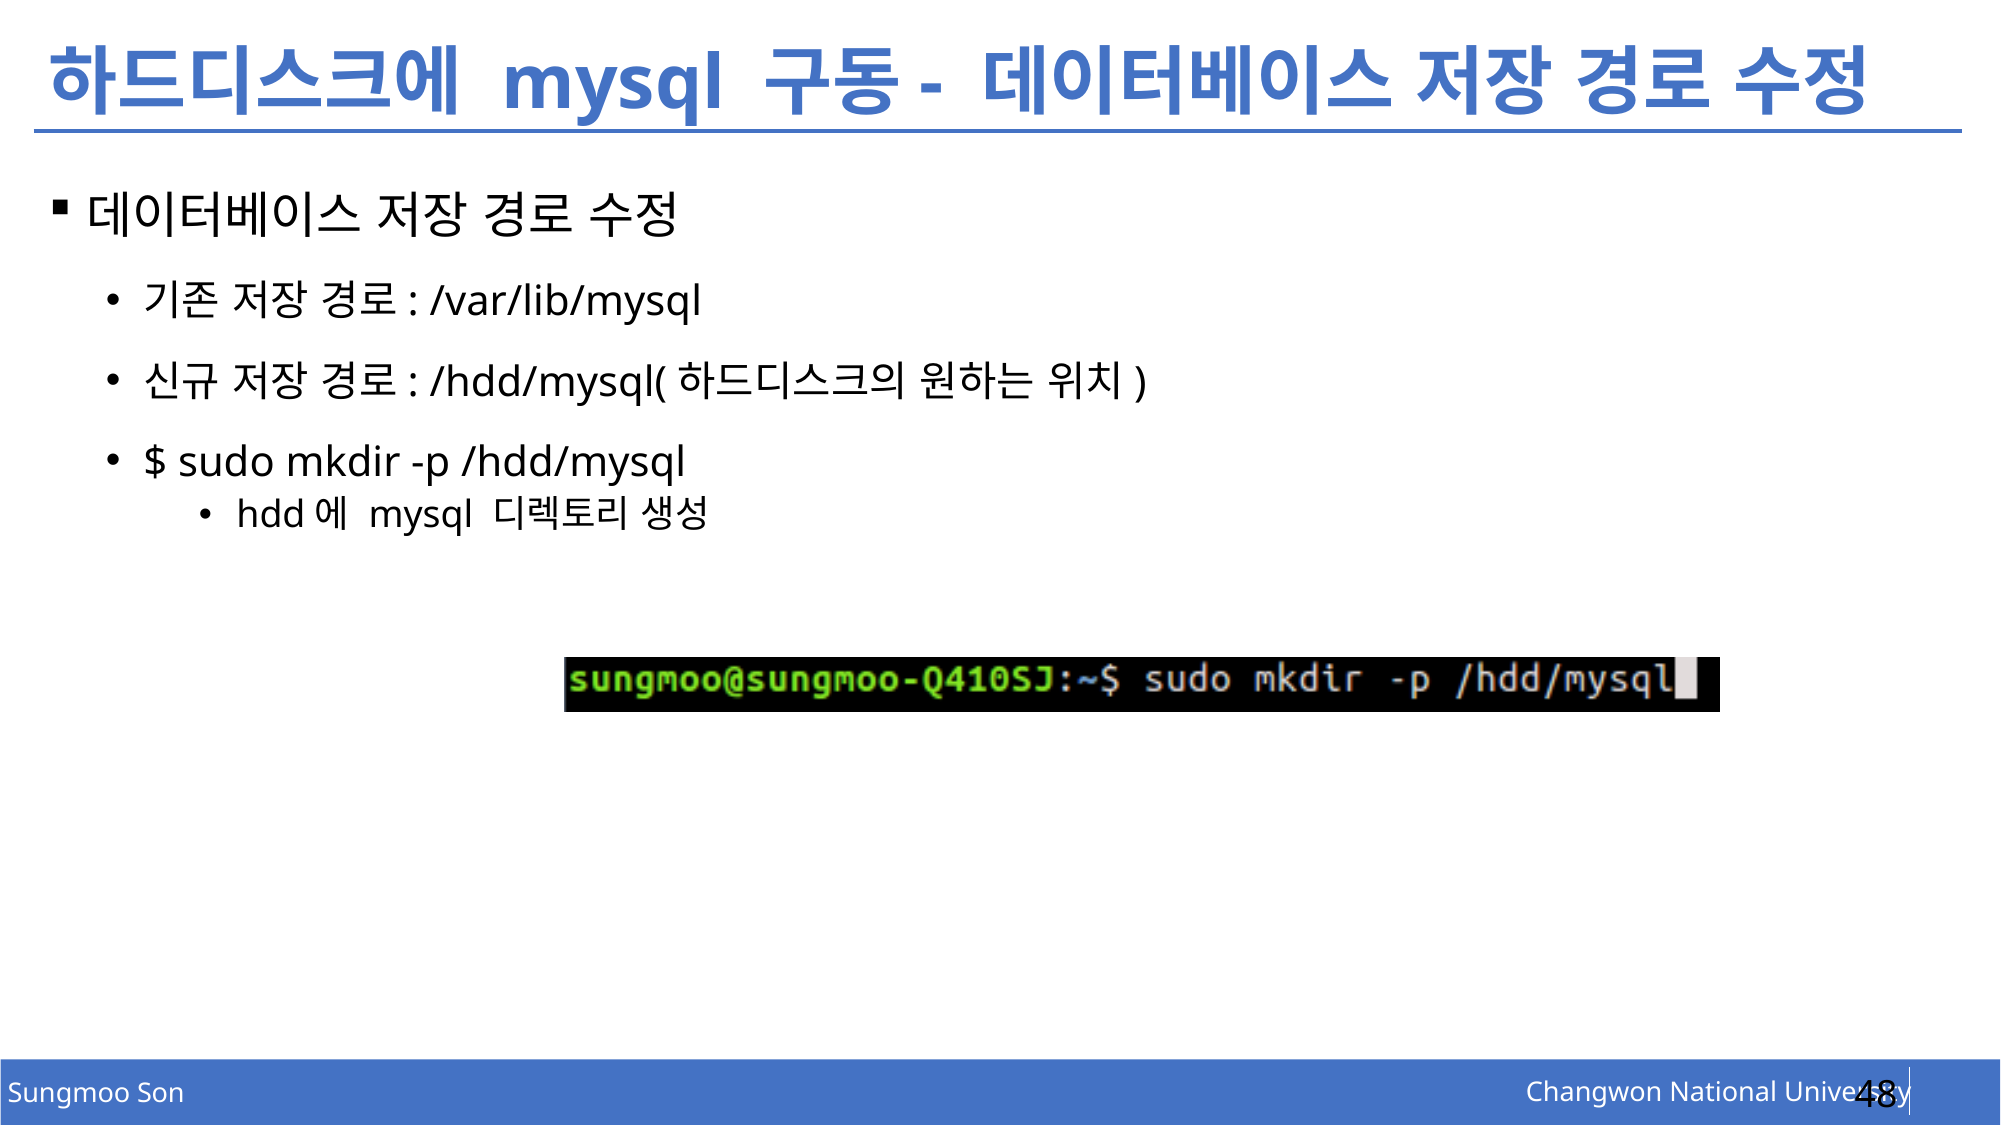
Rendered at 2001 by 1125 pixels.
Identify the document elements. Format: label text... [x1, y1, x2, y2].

picture [564, 657, 1720, 712]
text_box 48 [1839, 1062, 2000, 1125]
title 하드디스크에 mysql 구동- 데이터베이스 저장 경로 수정 [33, 27, 1963, 143]
list 데이터베이스 저장 경로 수정 기존 저장 경로: /var/lib/mysql 신규 저장 경로: /hdd/mysql(하드디스크의 원하는 위치) $ sudo mkdir -p /hdd/mysql hdd에 mysql 디렉토리 생성 [33, 152, 1963, 997]
